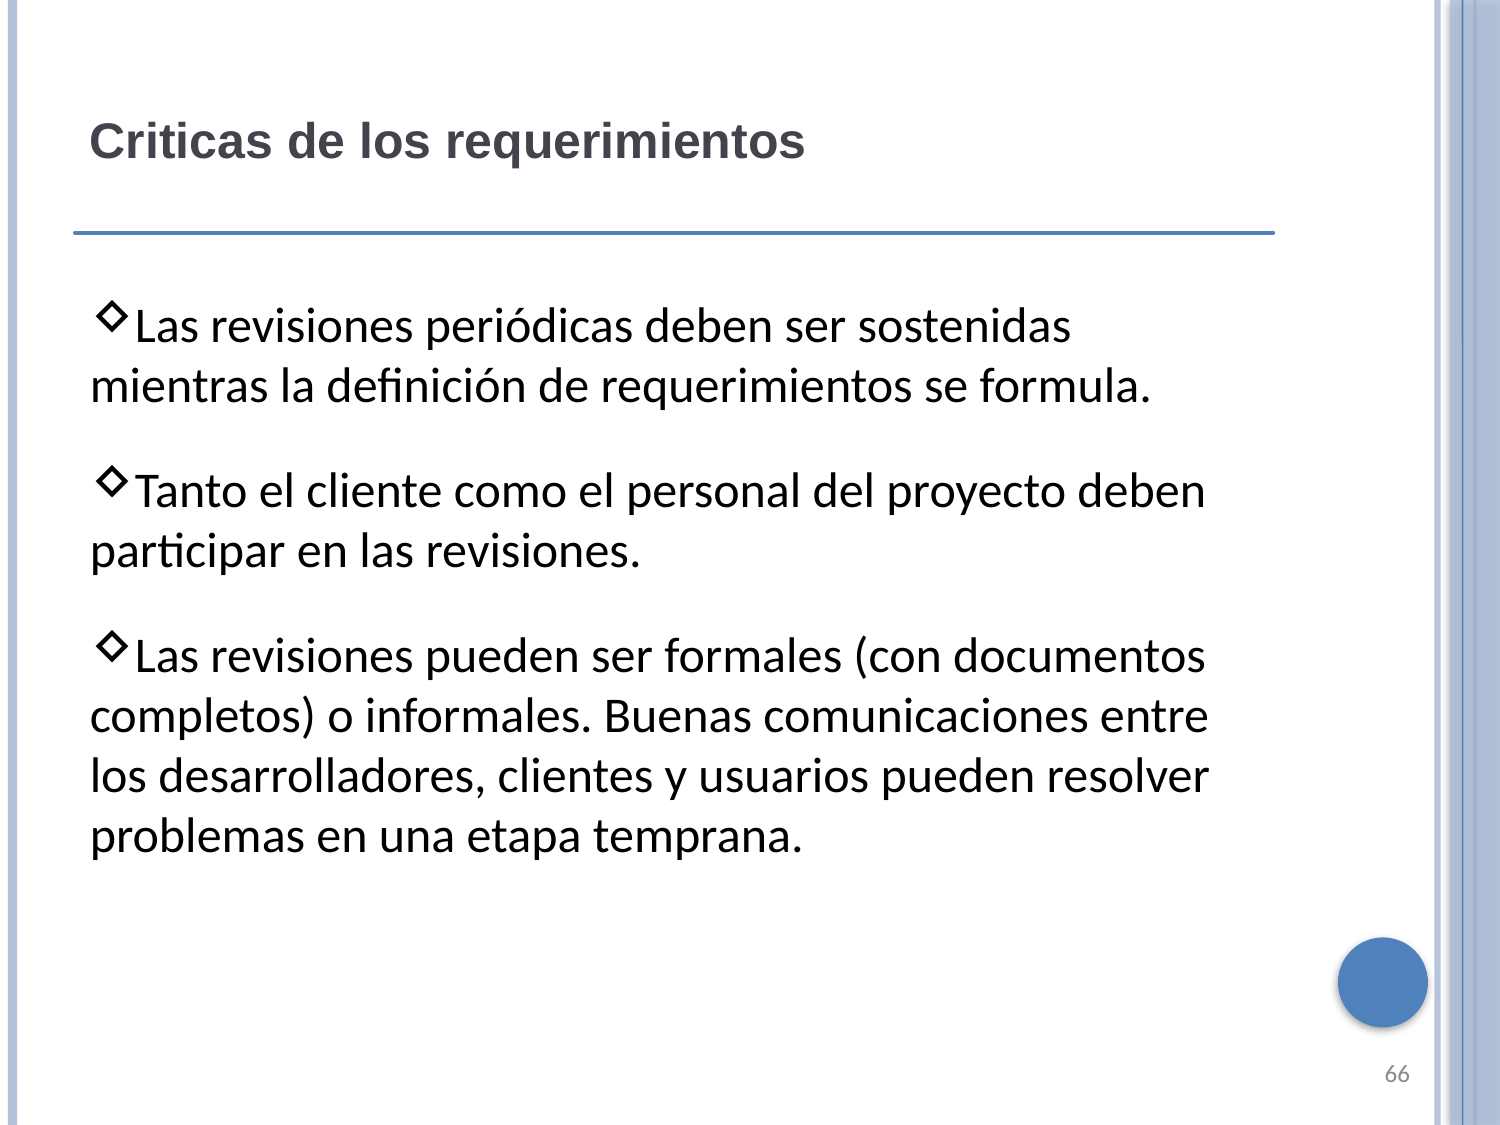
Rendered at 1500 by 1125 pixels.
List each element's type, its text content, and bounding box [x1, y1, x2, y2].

text_box 66 [1074, 1042, 1425, 1103]
text_box Criticas de los requerimientos [74, 45, 1272, 233]
